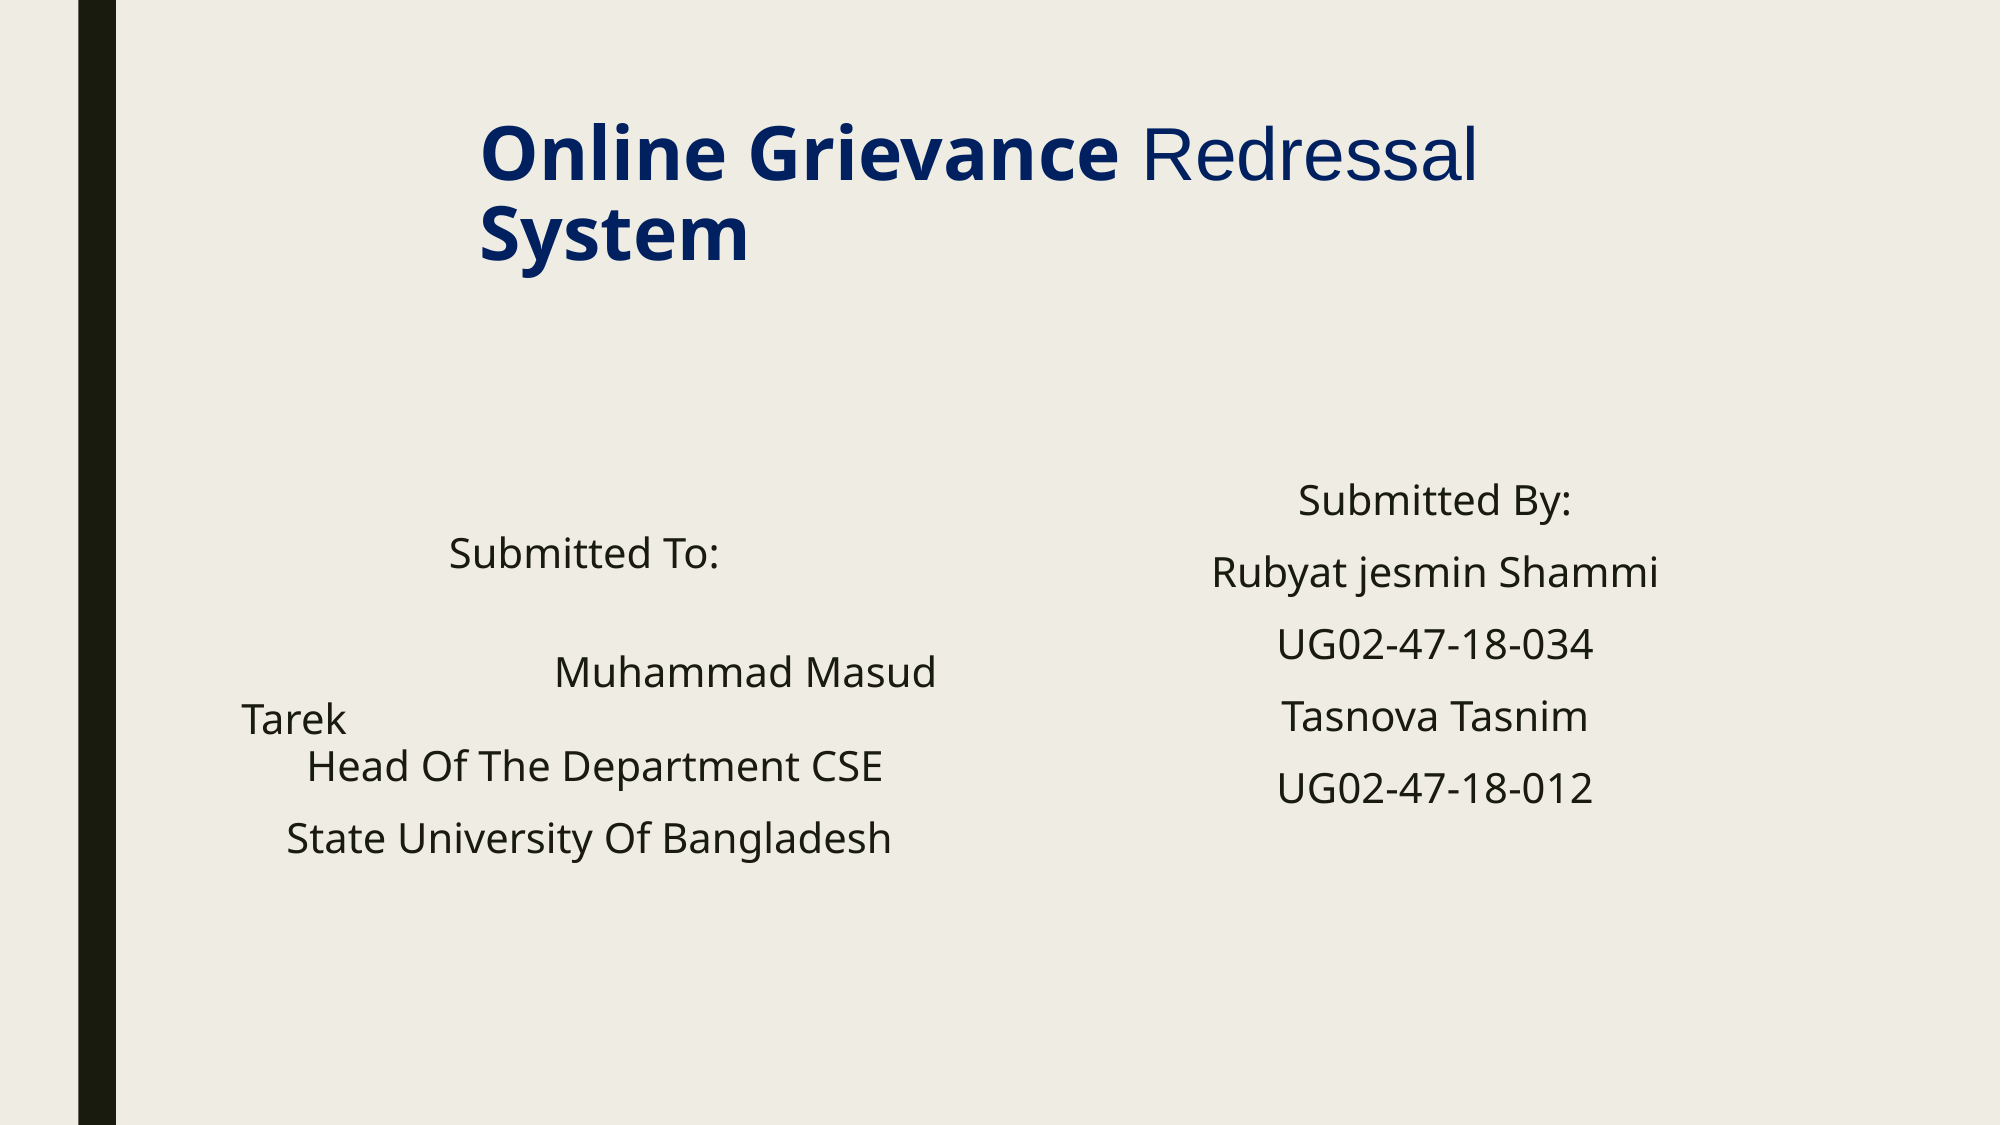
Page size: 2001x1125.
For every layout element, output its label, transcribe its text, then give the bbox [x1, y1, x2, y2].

list Submitted To: Muhammad Masud Tarek Head Of The Department CSE State University Of Bangladesh [225, 523, 955, 963]
title Online Grievance Redressal System [464, 109, 1763, 353]
list Submitted By: Rubyat jesmin Shammi UG02-47-18-034 Tasnova Tasnim UG02-47-18-012 [1070, 470, 1801, 963]
